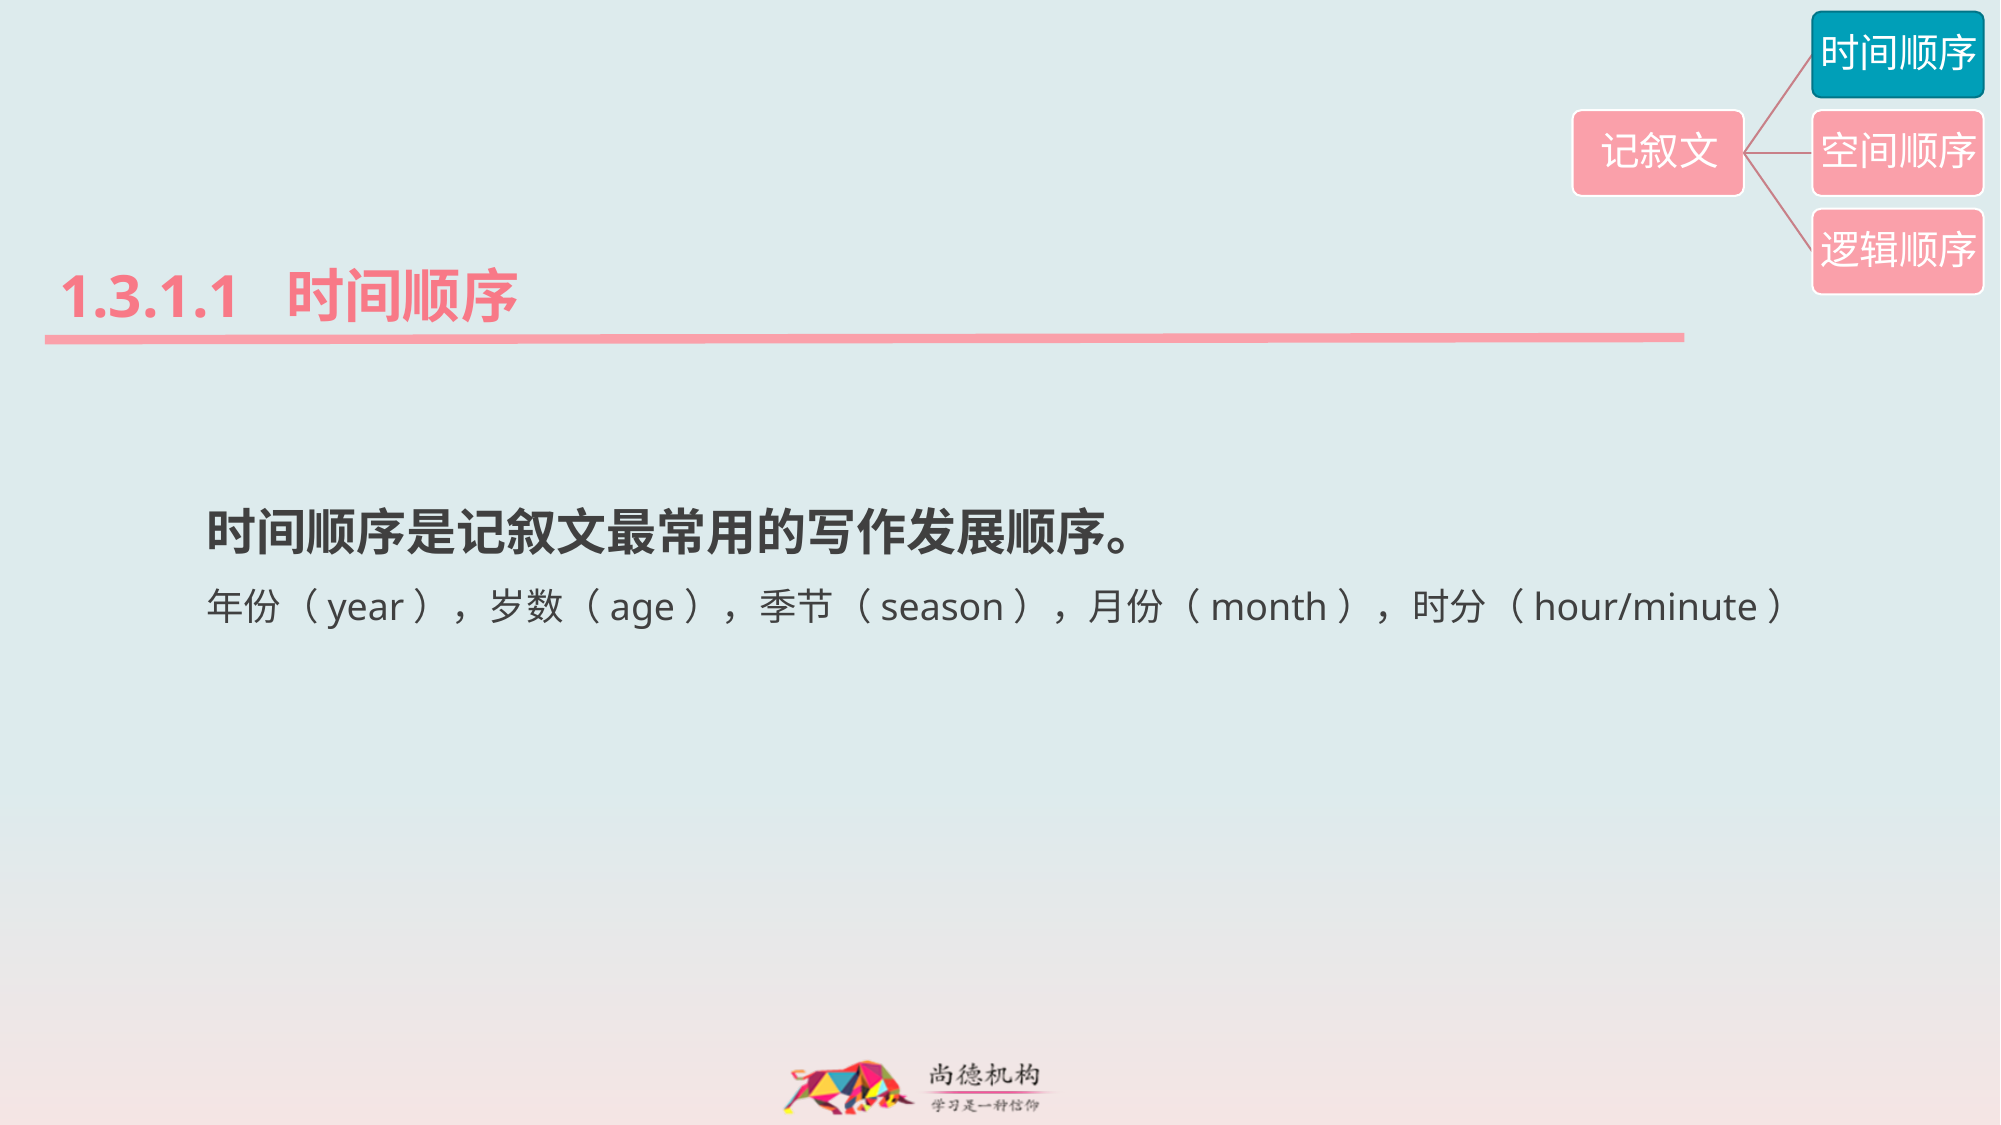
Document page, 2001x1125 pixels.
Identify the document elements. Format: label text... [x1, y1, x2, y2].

picture [775, 1053, 1225, 1125]
text_box 时间顺序是记叙文最常用的写作发展顺序。 年份（year），岁数（age），季节（season），月份（month），时分（hour/minute） [60, 463, 1940, 703]
text_box 1.3.1.1 时间顺序 [44, 251, 1299, 337]
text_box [1444, 11, 2000, 295]
